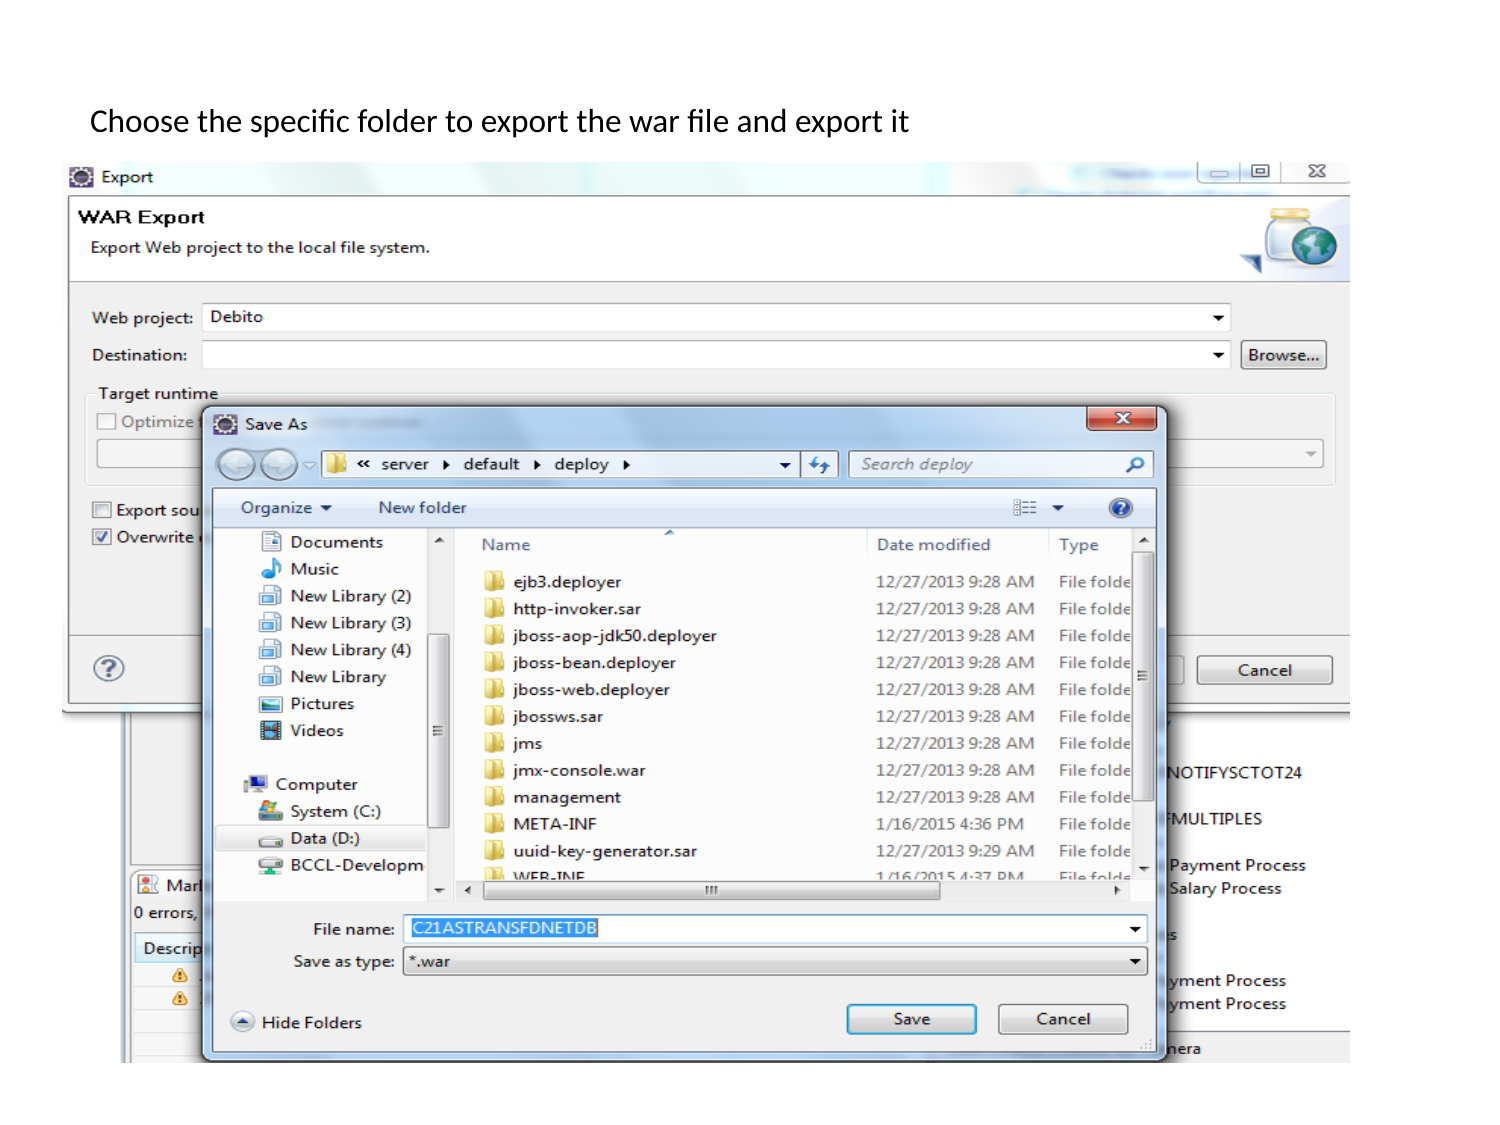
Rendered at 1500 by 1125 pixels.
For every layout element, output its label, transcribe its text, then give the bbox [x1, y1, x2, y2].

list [62, 162, 1351, 1063]
title Choose the specific folder to export the war file and export it [75, 45, 1425, 233]
